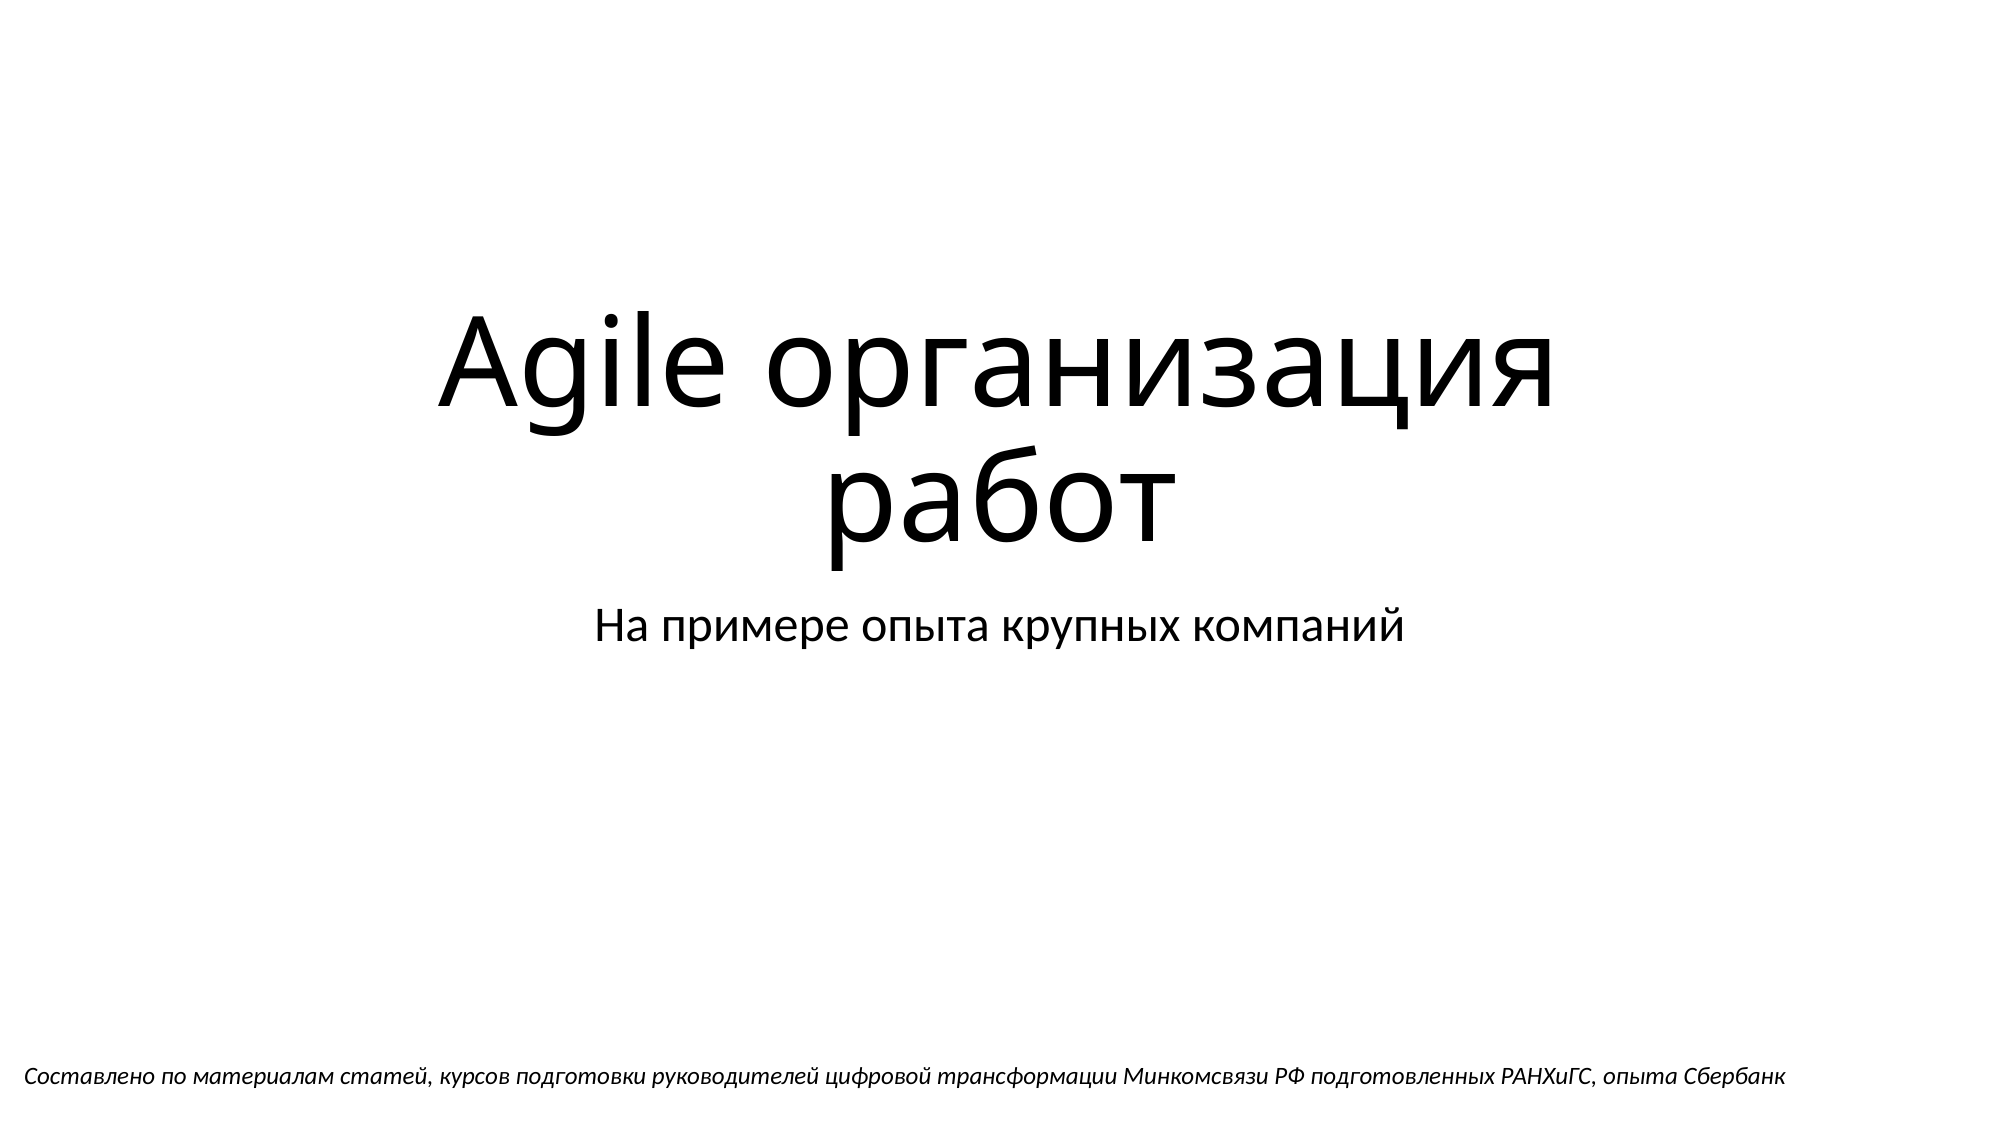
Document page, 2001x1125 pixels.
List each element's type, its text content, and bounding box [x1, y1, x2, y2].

subtitle На примере опыта крупных компаний [249, 590, 1750, 863]
title Agile организация работ [249, 184, 1750, 576]
text_box Составлено по материалам статей, курсов подготовки руководителей цифровой трансформации Минкомсвязи РФ подготовленных РАНХиГС, опыта Сбербанк [9, 1052, 1804, 1097]
